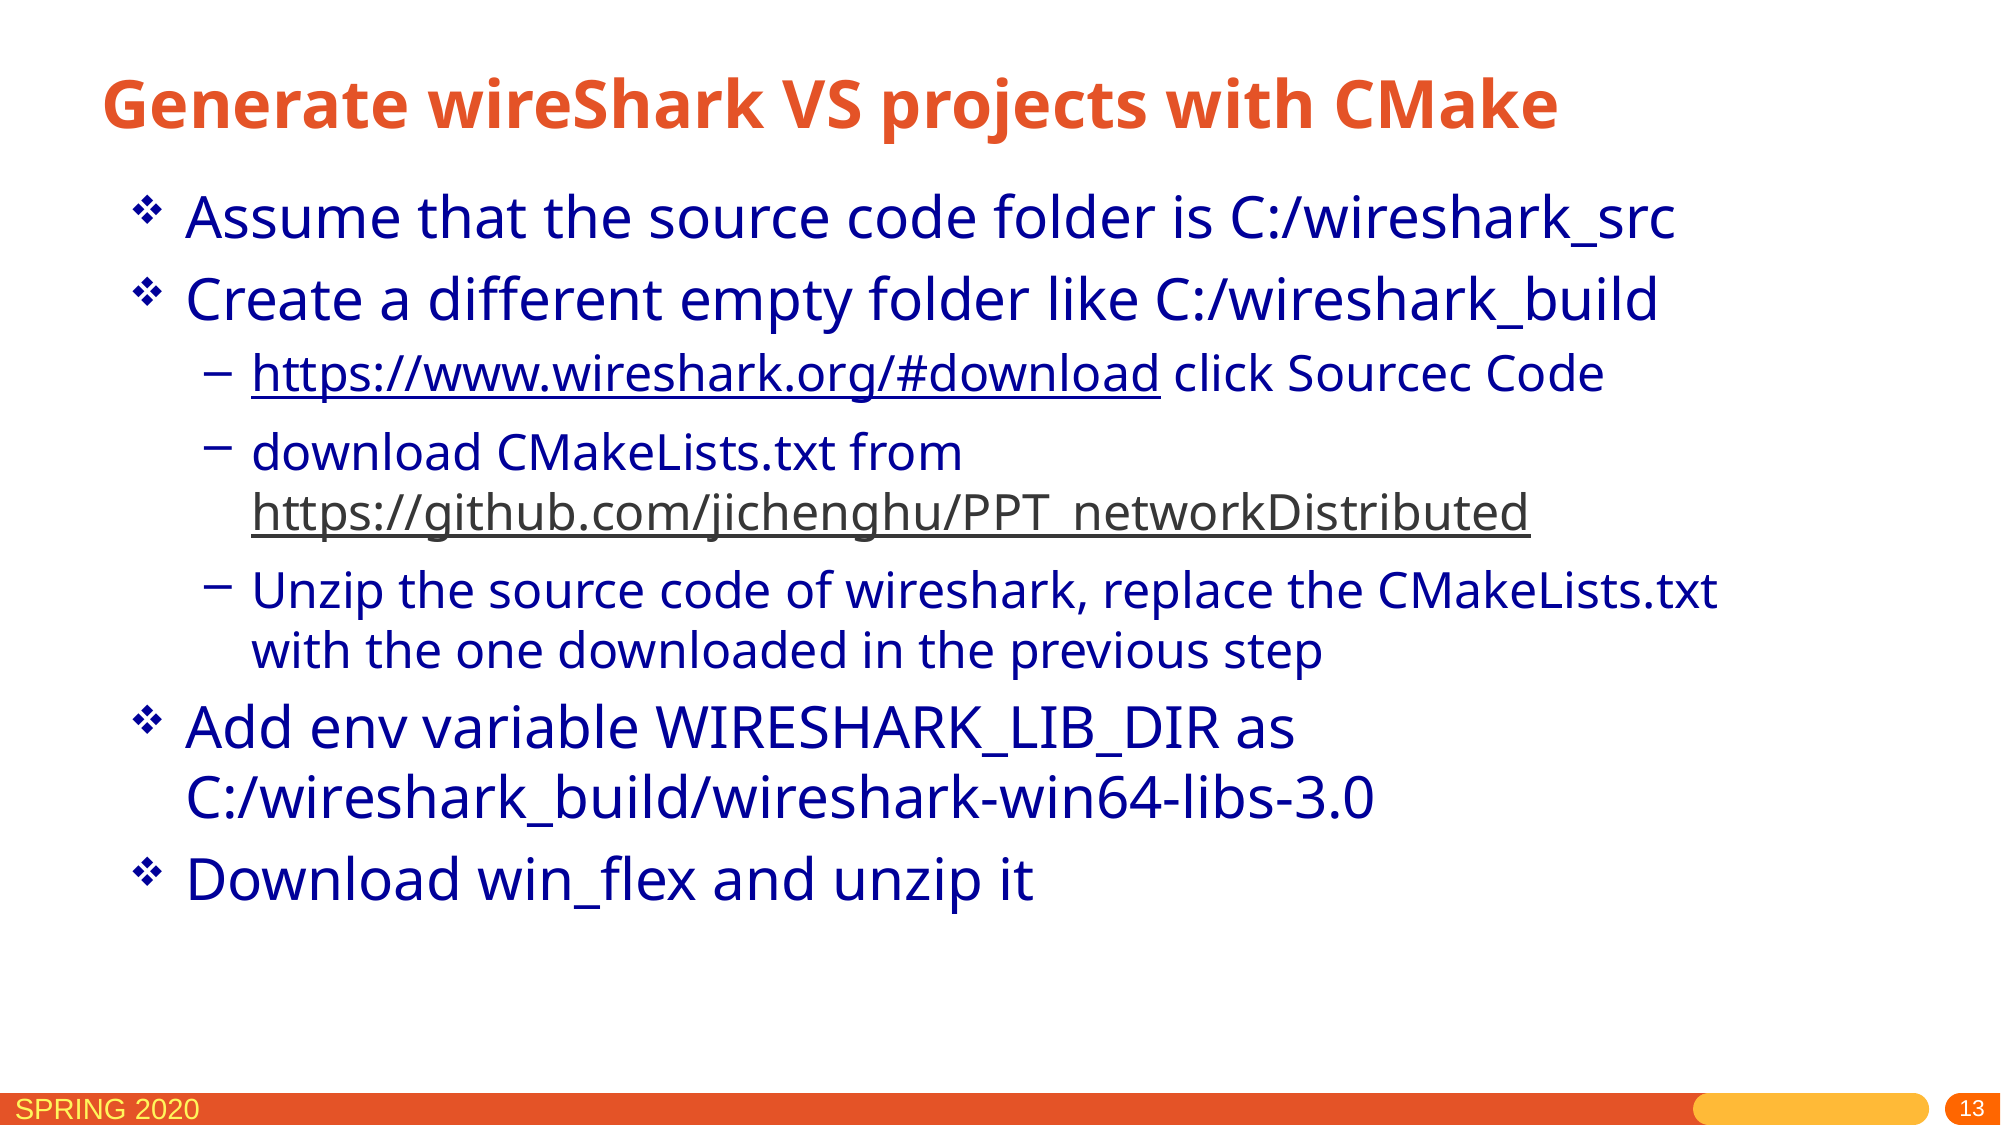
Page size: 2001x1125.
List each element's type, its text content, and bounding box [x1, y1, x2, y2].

title Generate wireShark VS projects with CMake [86, 42, 1914, 161]
list Assume that the source code folder is C:/wireshark_src Create a different empty folder like C:/wireshark_build https://www.wireshark.org/#download click Sourcec Code download CMakeLists.txt from https://github.com/jichenghu/PPT_networkDistributed Unzip the source code of wireshark, replace the CMakeLists.txt with the one downloaded in the previous step Add env variable WIRESHARK_LIB_DIR as C:/wireshark_build/wireshark-win64-libs-3.0 Download win_flex and unzip it [114, 172, 1789, 1125]
